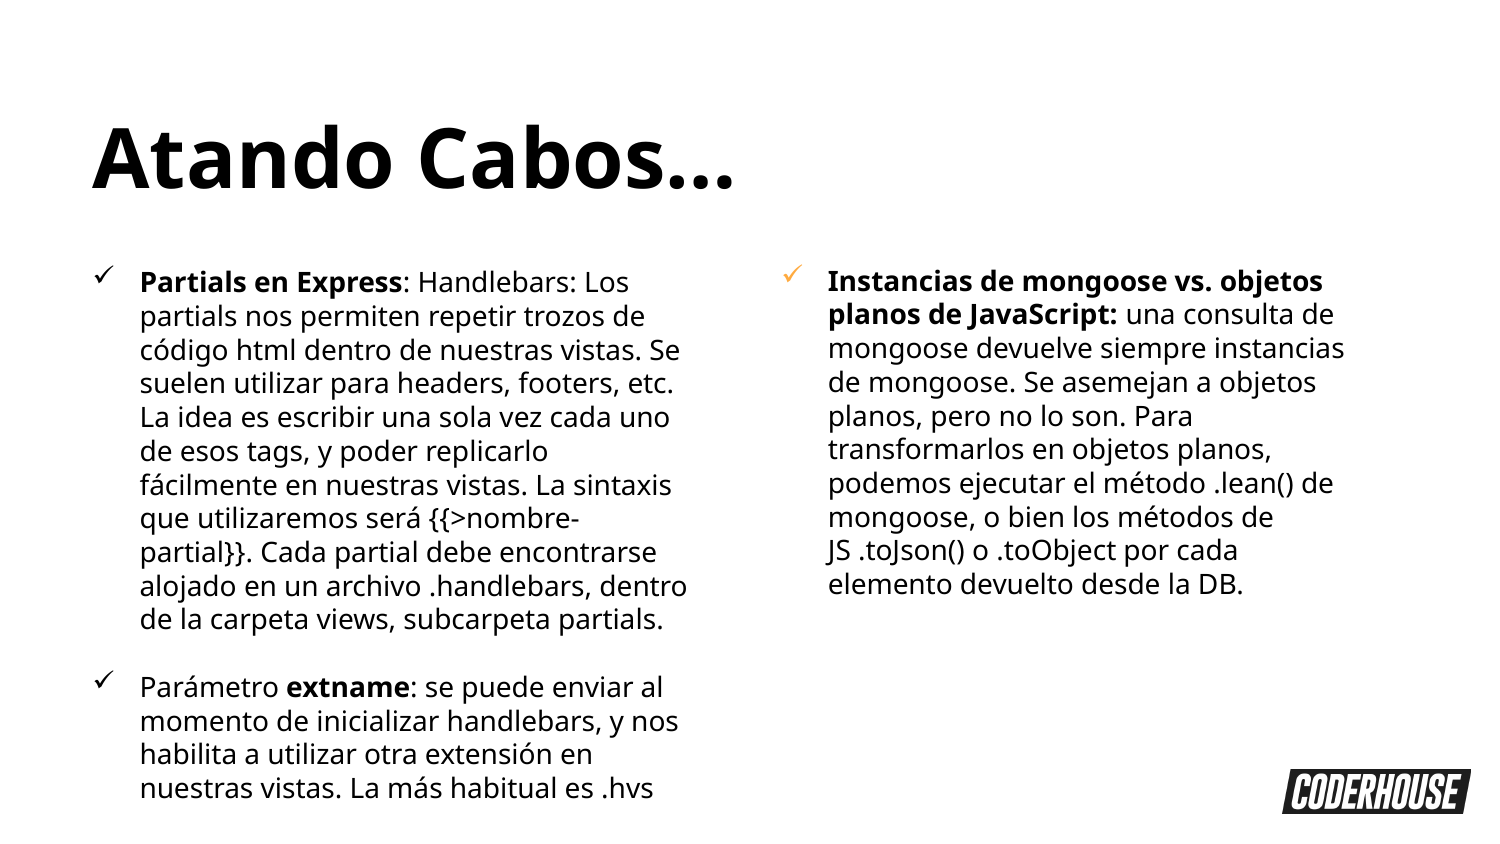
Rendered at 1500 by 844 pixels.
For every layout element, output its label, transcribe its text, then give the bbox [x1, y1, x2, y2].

text_box Partials en Express: Handlebars: Los partials nos permiten repetir trozos de código html dentro de nuestras vistas. Se suelen utilizar para headers, footers, etc. La idea es escribir una sola vez cada uno de esos tags, y poder replicarlo fácilmente en nuestras vistas. La sintaxis que utilizaremos será {{>nombre-partial}}. Cada partial debe encontrarse alojado en un archivo .handlebars, dentro de la carpeta views, subcarpeta partials. Parámetro extname: se puede enviar al momento de inicializar handlebars, y nos habilita a utilizar otra extensión en nuestras vistas. La más habitual es .hvs [77, 249, 707, 844]
text_box Atando Cabos… [77, 101, 1414, 222]
text_box Instancias de mongoose vs. objetos planos de JavaScript: una consulta de mongoose devuelve siempre instancias de mongoose. Se asemejan a objetos planos, pero no lo son. Para transformarlos en objetos planos, podemos ejecutar el método .lean() de mongoose, o bien los métodos de JS .toJson() o .toObject por cada elemento devuelto desde la DB. [742, 247, 1372, 652]
picture [1281, 769, 1471, 814]
